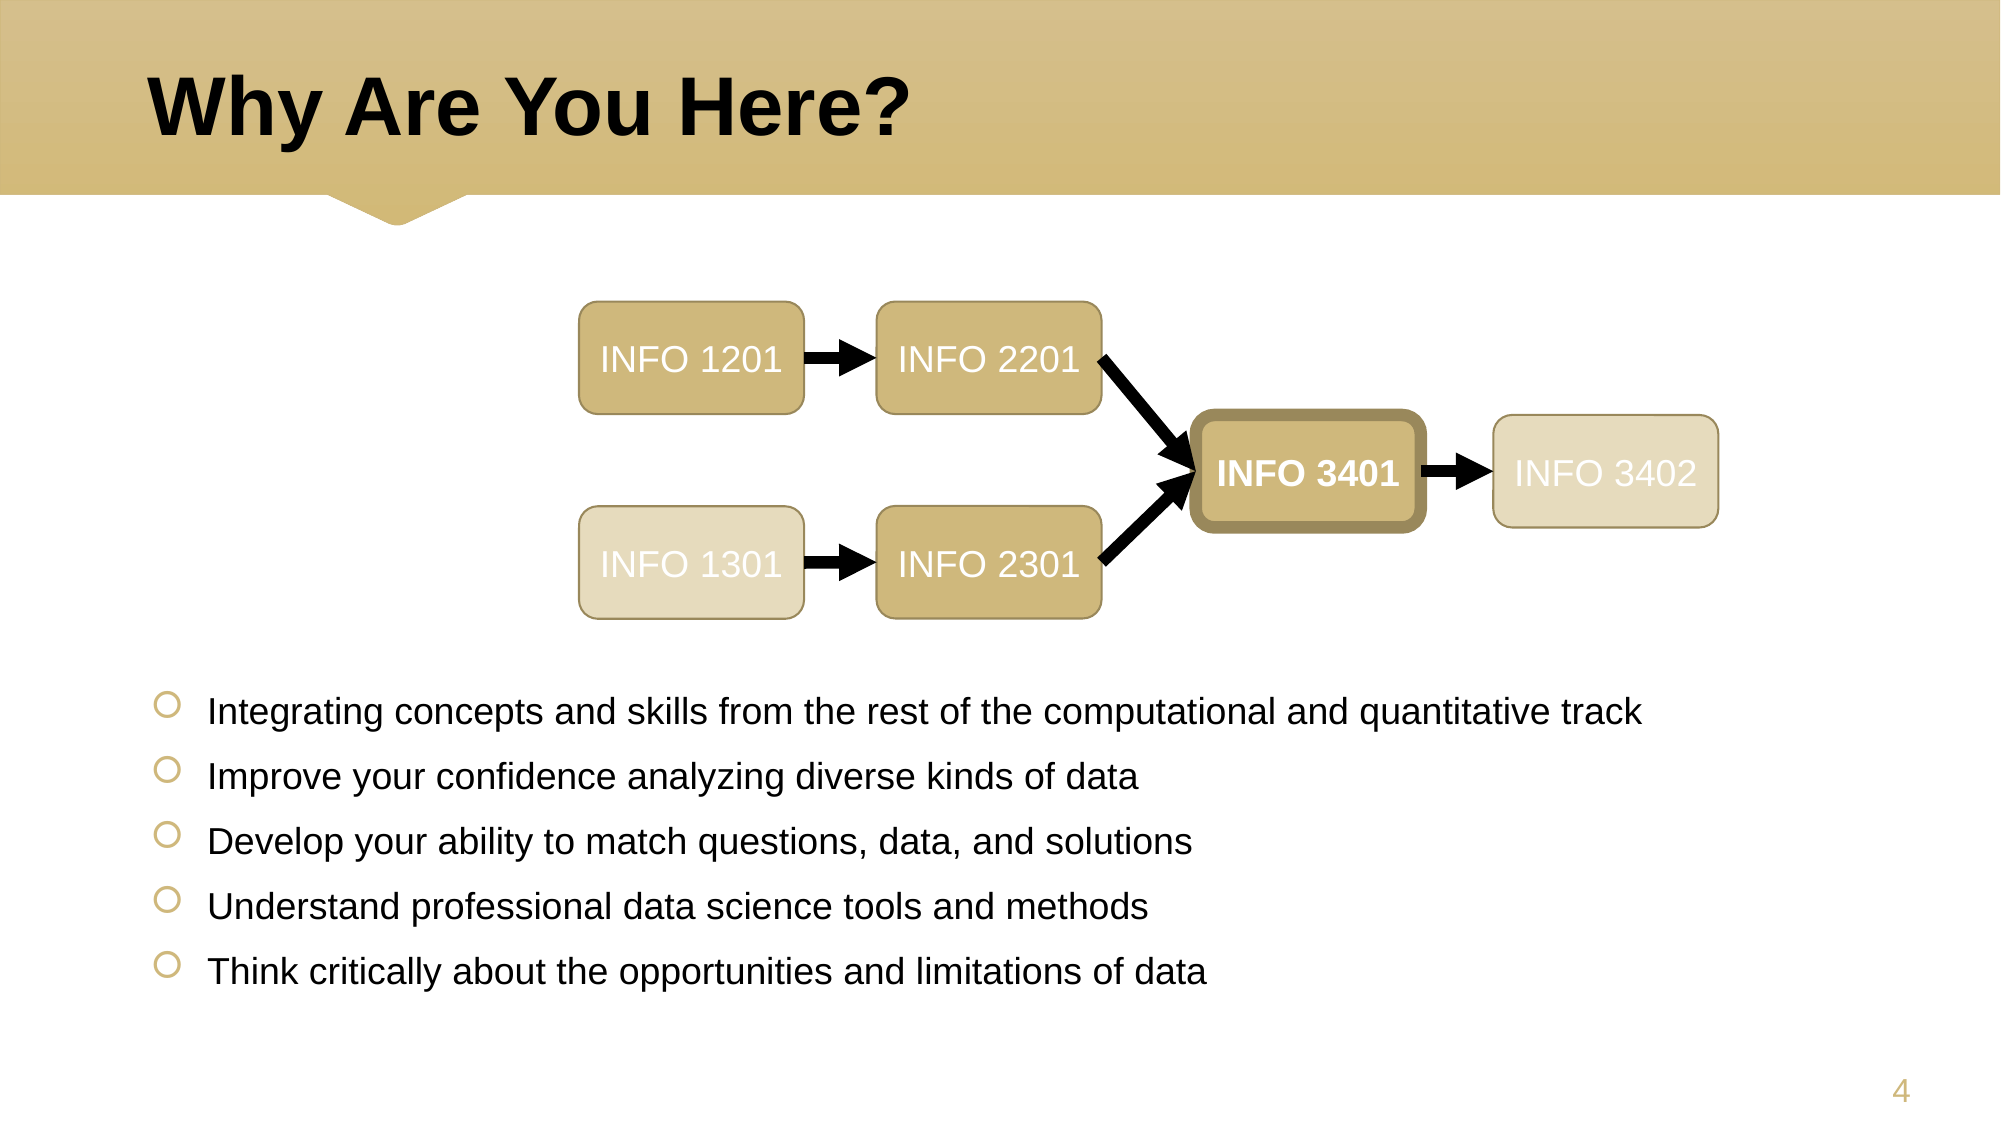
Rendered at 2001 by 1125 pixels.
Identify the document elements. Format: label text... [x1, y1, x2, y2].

slide_number 3 [1751, 1050, 1926, 1111]
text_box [579, 301, 1719, 619]
list Integrating concepts and skills from the rest of the computational and quantitative track Improve your confidence analyzing diverse kinds of data Develop your ability to match questions, data, and solutions Understand professional data science tools and methods Think critically about the opportunities and limitations of data [135, 702, 1868, 977]
title Why Are You Here? [132, 0, 1868, 160]
